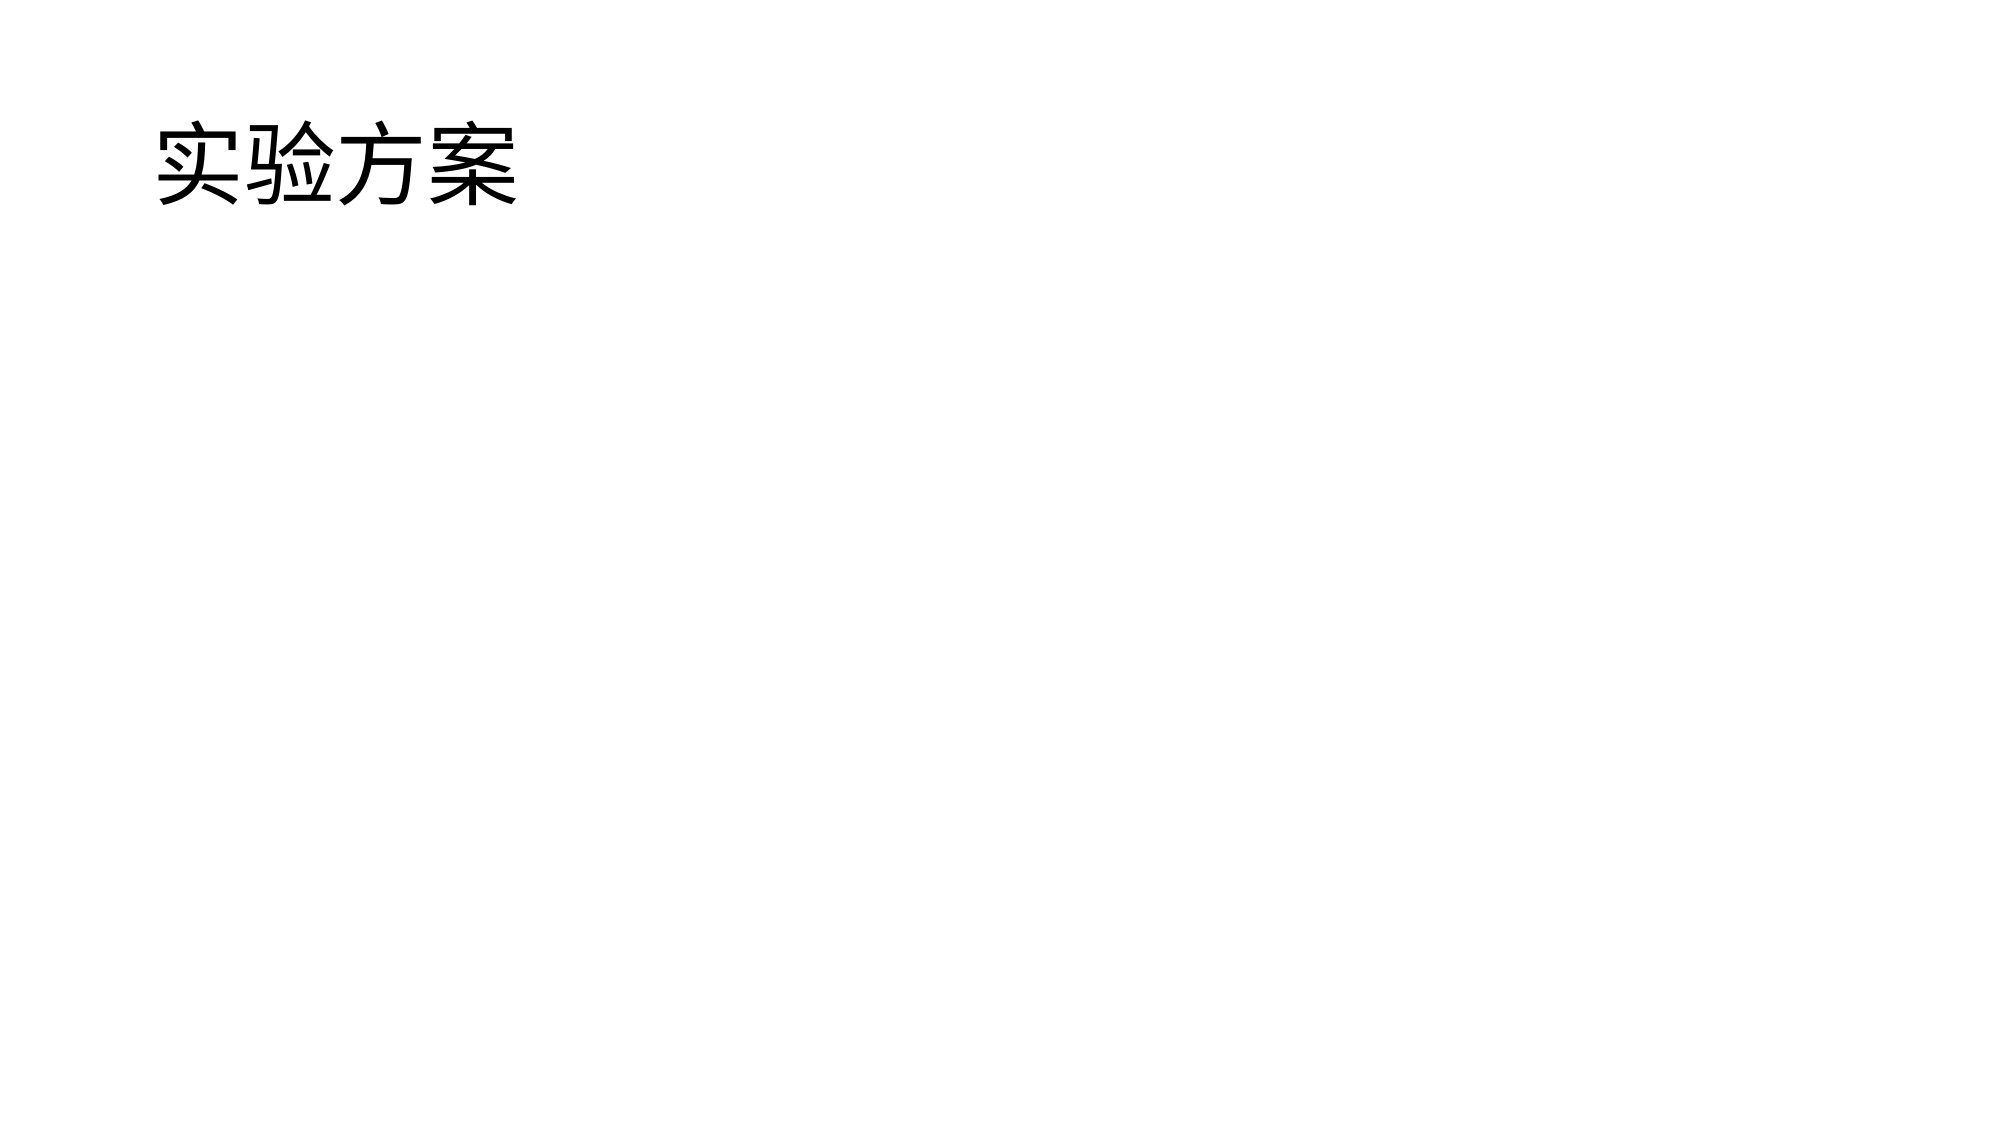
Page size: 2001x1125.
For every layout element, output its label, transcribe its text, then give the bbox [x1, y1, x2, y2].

title 实验方案 [137, 59, 1863, 278]
